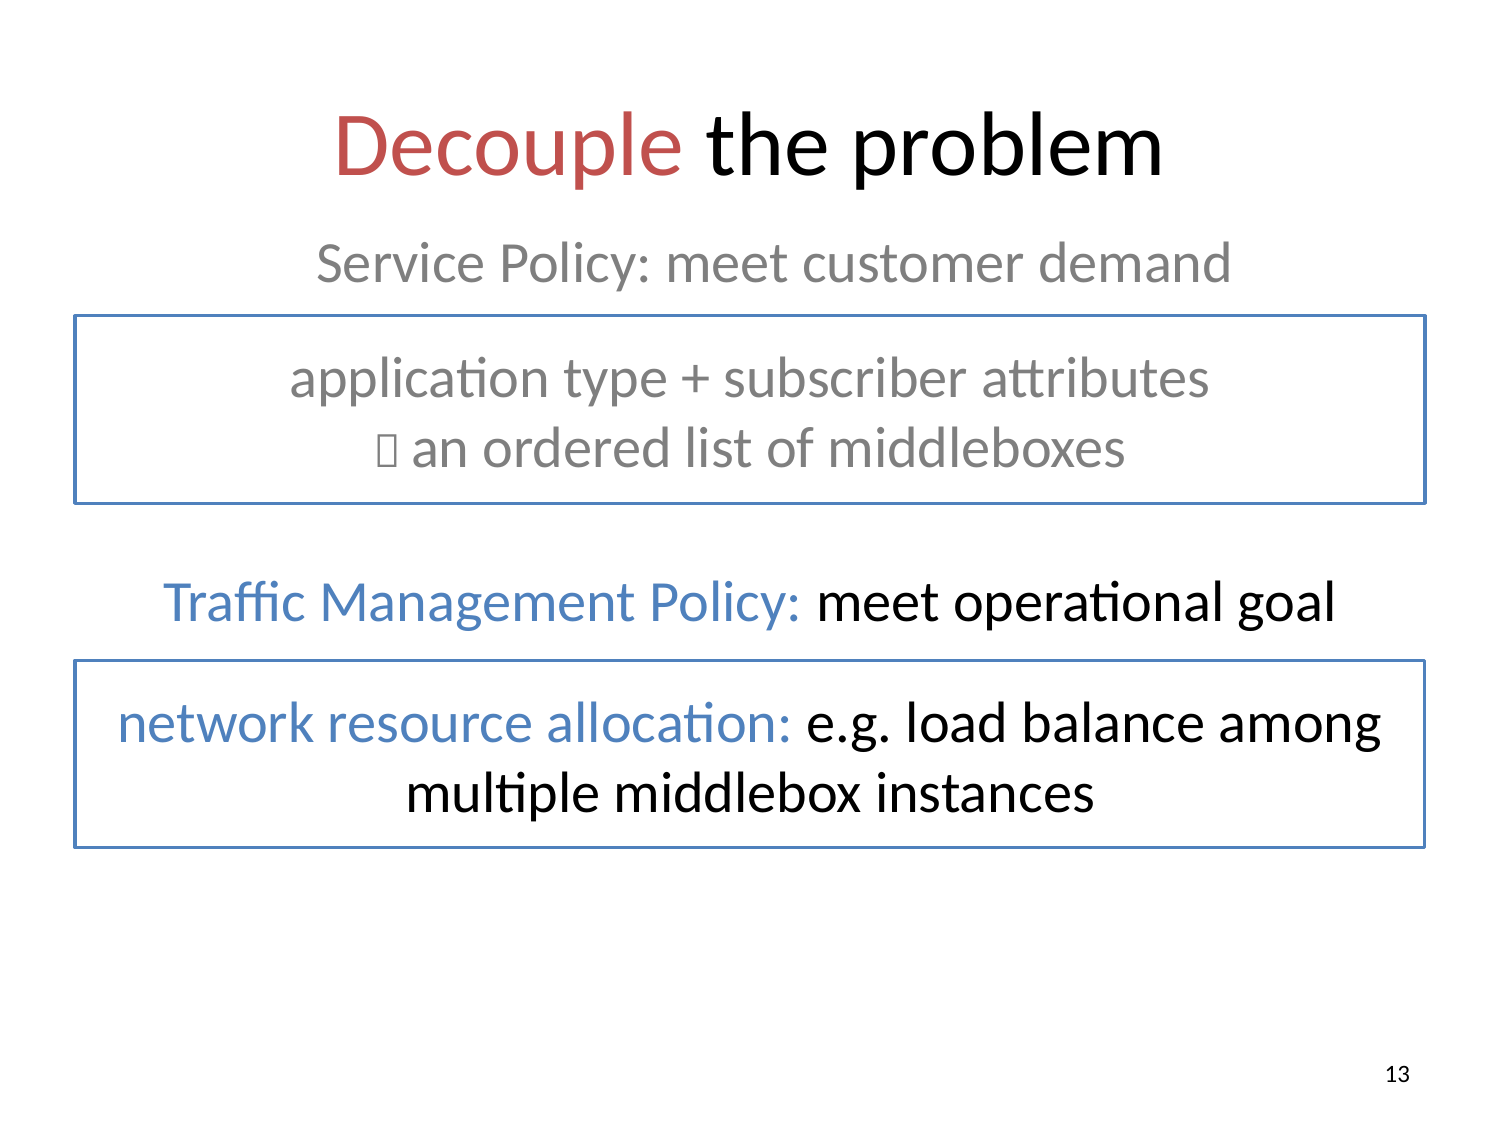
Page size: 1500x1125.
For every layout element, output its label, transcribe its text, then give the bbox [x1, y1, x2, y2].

slide_number 12 [1074, 1042, 1425, 1103]
title application type + subscriber attributes  an ordered list of middleboxes [75, 315, 1425, 504]
text_box Traffic Management Policy: meet operational goal [74, 504, 1425, 693]
text_box network resource allocation: e.g. load balance among multiple middlebox instances [74, 693, 1425, 848]
text_box Decouple the problem [74, 45, 1425, 233]
text_box Service Policy: meet customer demand [99, 165, 1450, 354]
